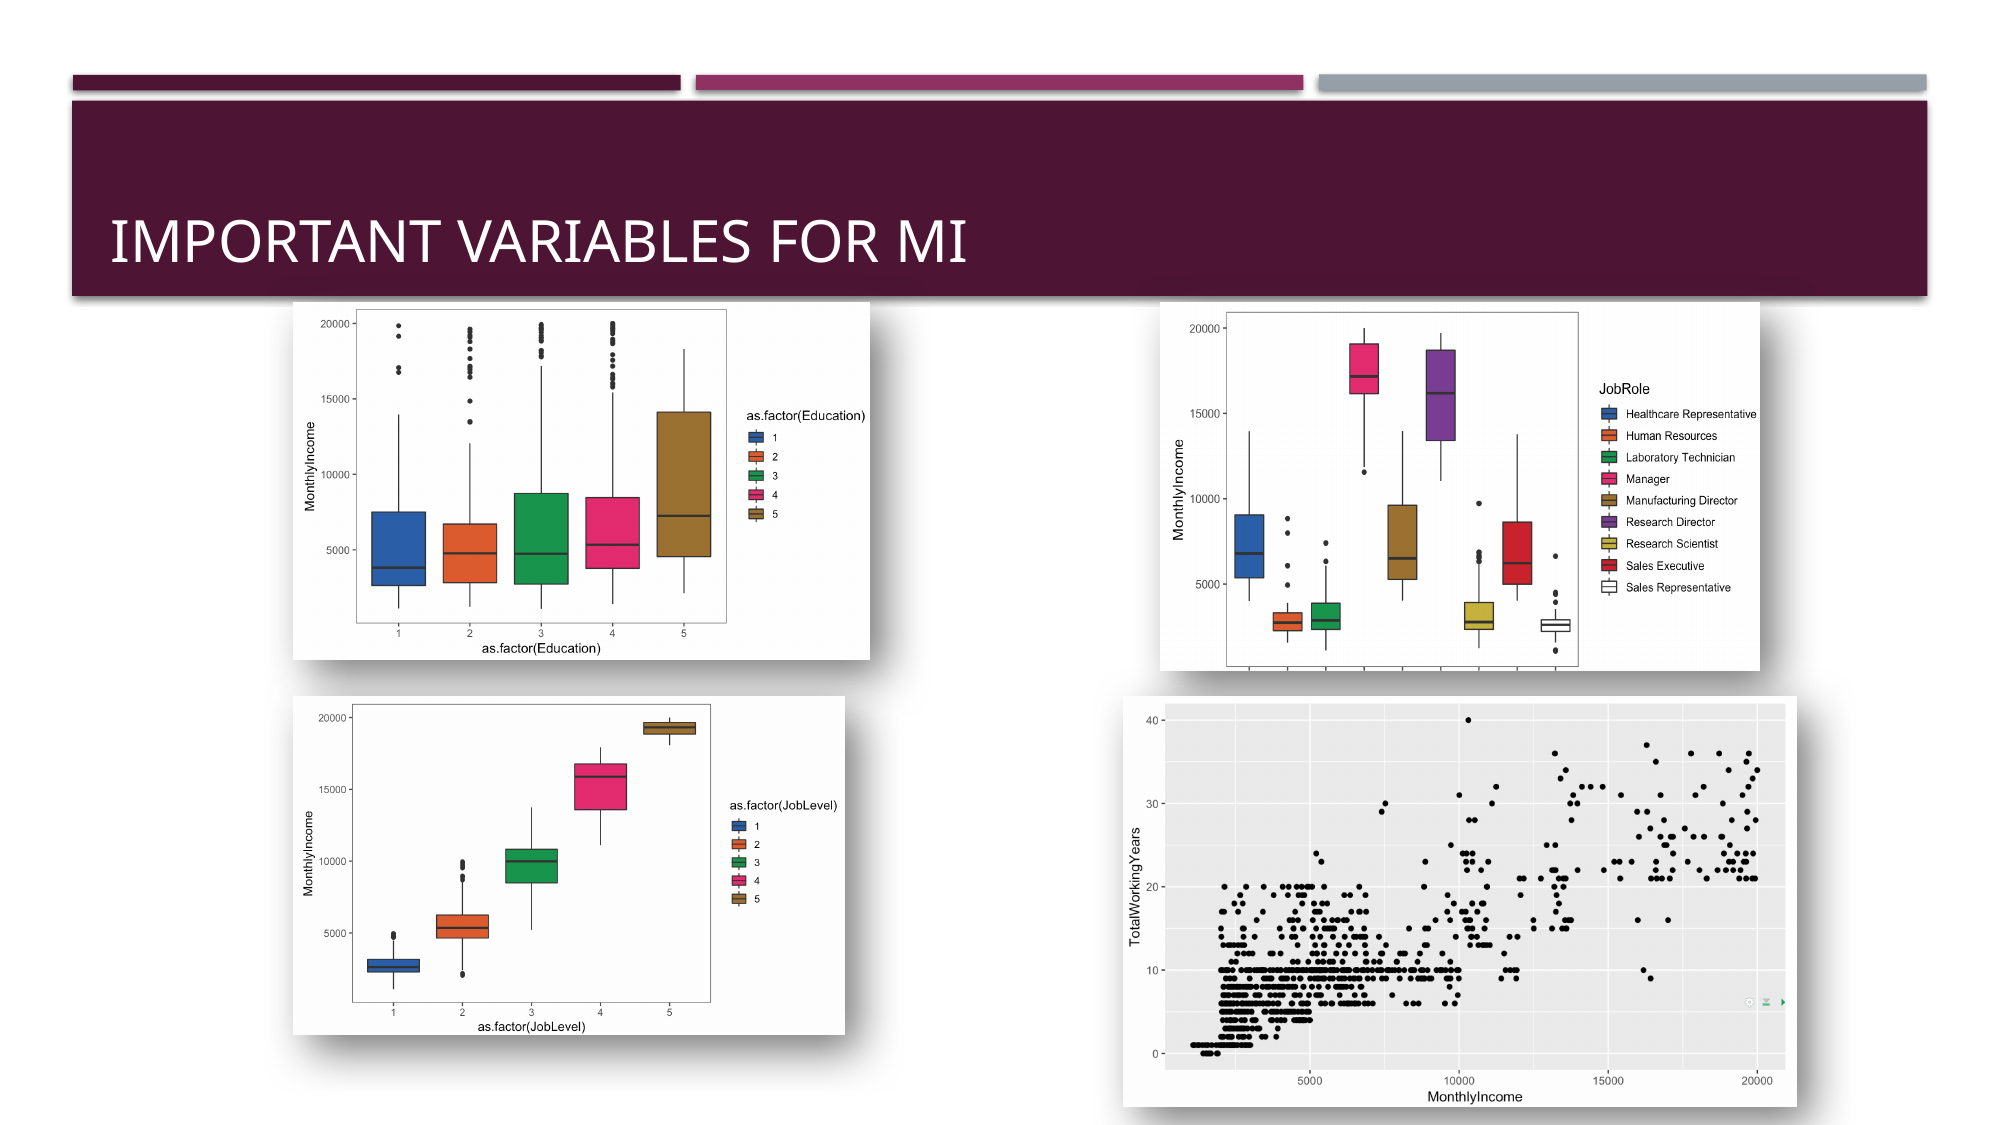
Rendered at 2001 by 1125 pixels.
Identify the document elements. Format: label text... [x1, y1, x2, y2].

picture [293, 696, 846, 1036]
picture [1123, 696, 1798, 1107]
picture [293, 302, 870, 661]
title Important Variables for MI [95, 115, 1905, 282]
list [1160, 302, 1760, 672]
